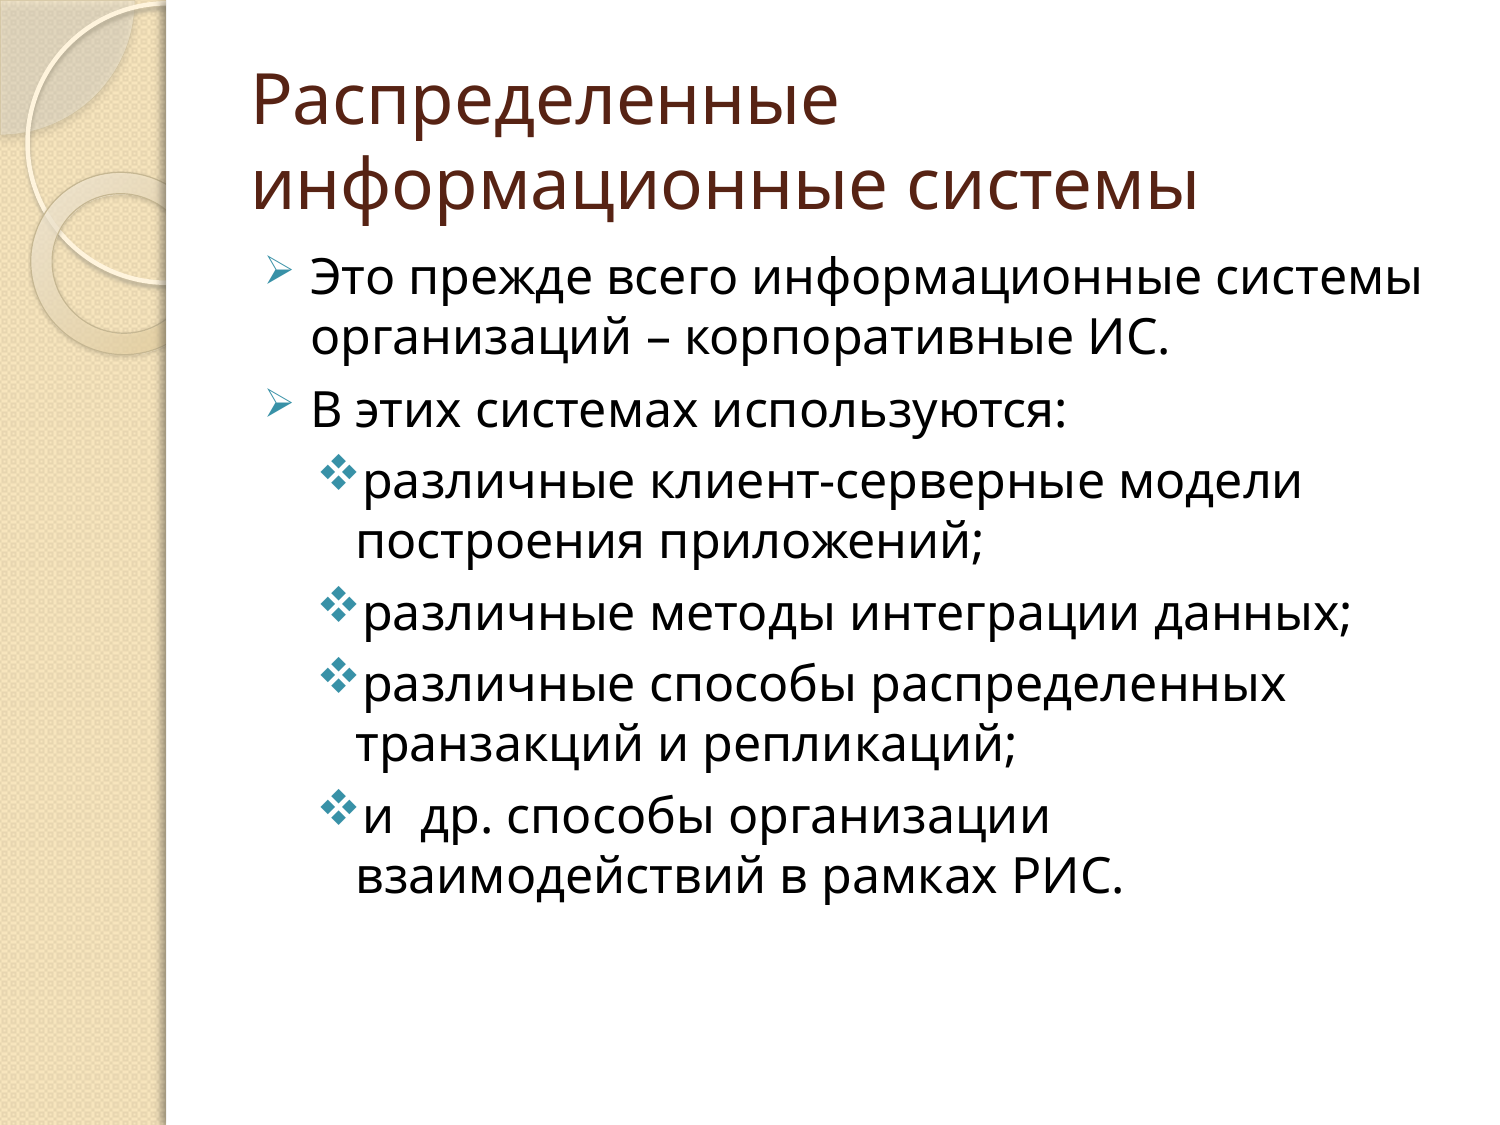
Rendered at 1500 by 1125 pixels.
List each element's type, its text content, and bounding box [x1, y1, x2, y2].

list Это прежде всего информационные системы организаций – корпоративные ИС. В этих системах используются: различные клиент-серверные модели построения приложений; различные методы интеграции данных; различные способы распределенных транзакций и репликаций; и др. способы организации взаимодействий в рамках РИС. [235, 237, 1466, 1026]
title Распределенные информационные системы [235, 45, 1466, 233]
